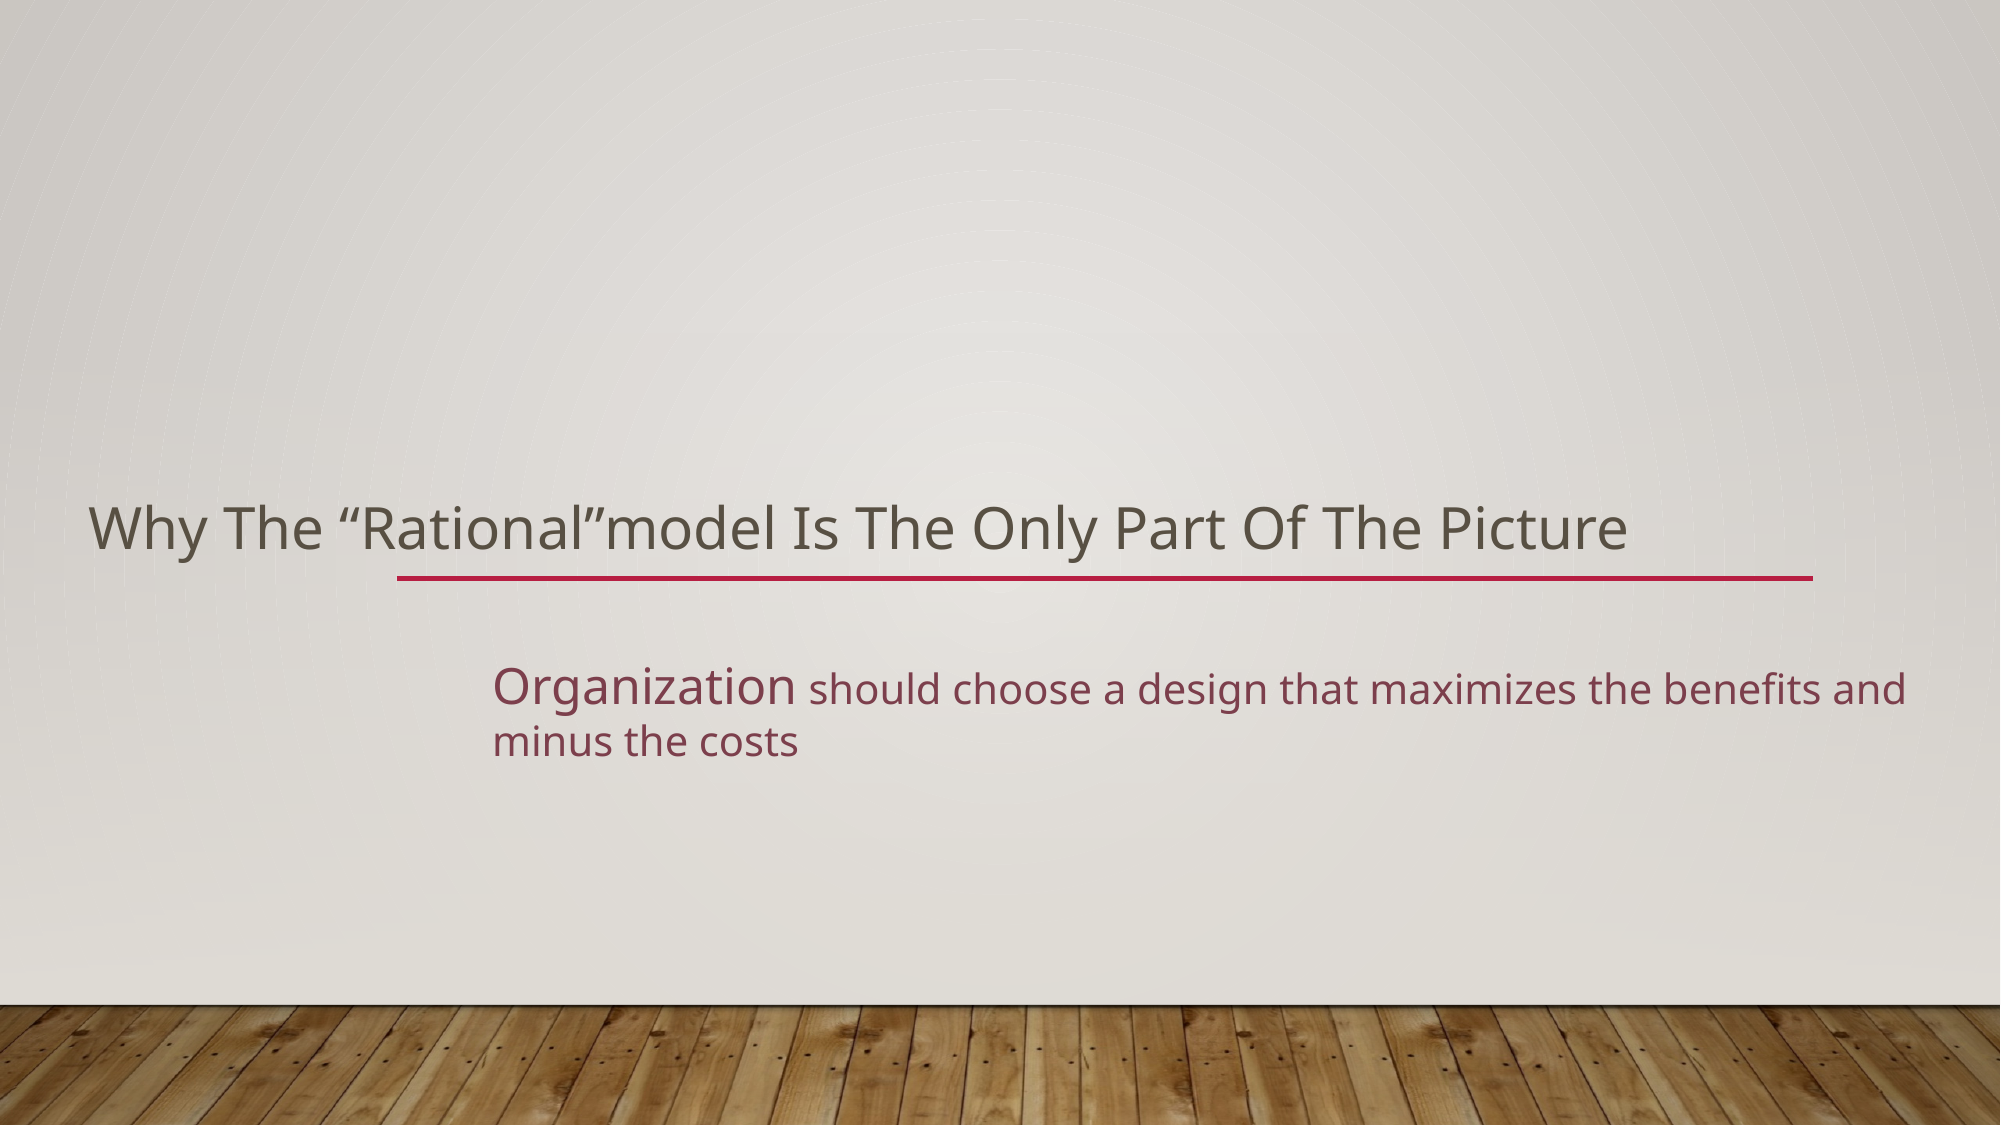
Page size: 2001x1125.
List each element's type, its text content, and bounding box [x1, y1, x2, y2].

picture [0, 1005, 2000, 1125]
title Why The “Rational”model Is The Only Part Of The Picture [73, 131, 1899, 563]
text_box Organization should choose a design that maximizes the benefits and minus the costs [477, 646, 2000, 772]
